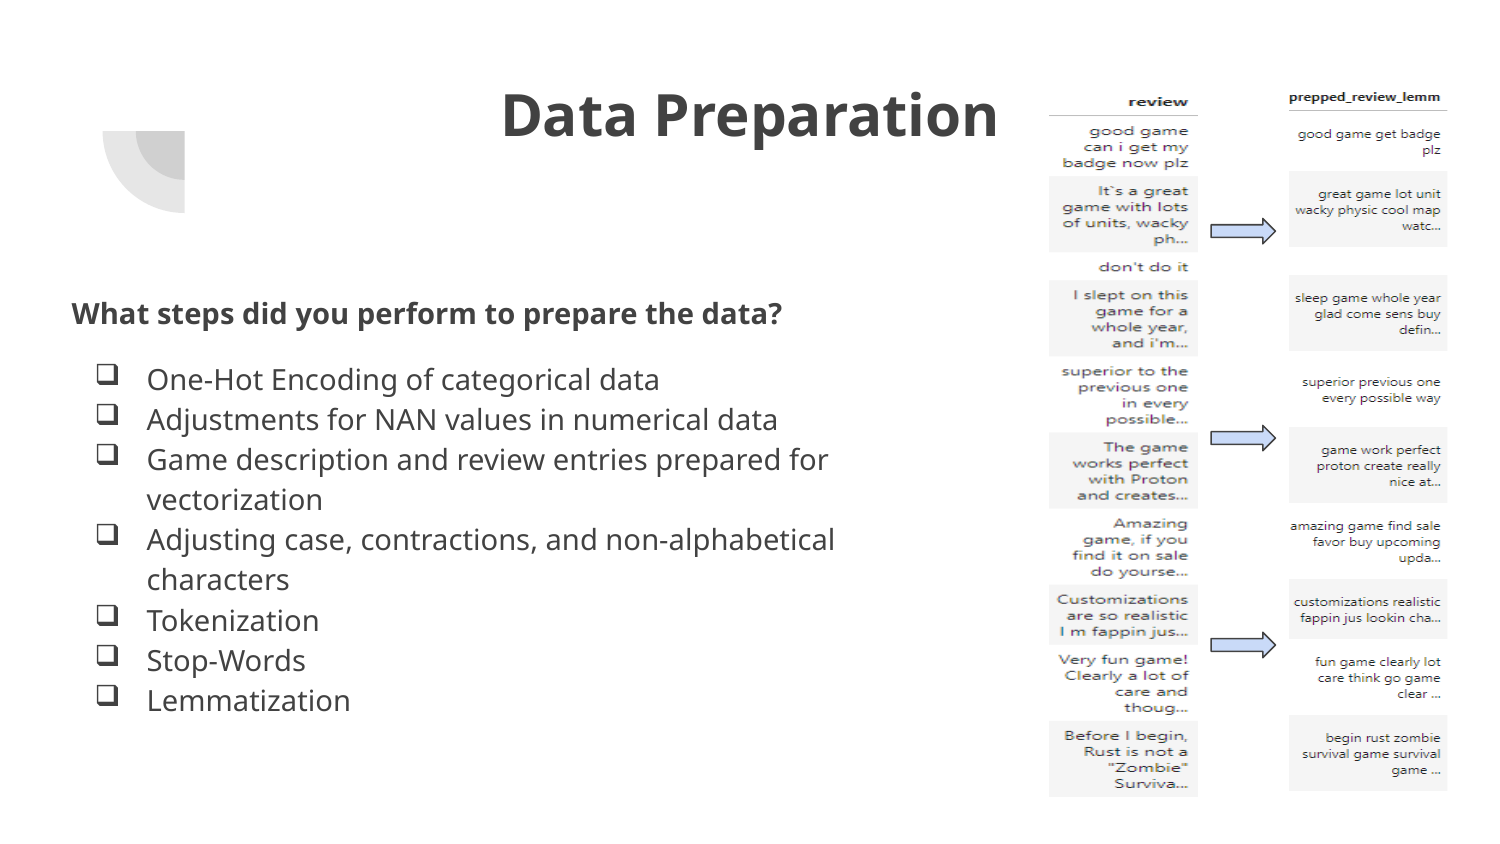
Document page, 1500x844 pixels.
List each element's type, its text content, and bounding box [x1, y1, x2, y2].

text_box [1211, 632, 1276, 658]
picture [1288, 85, 1451, 791]
title Data Preparation [173, 59, 1327, 185]
list What steps did you perform to prepare the data? One-Hot Encoding of categorical data Adjustments for NAN values in numerical data Game description and review entries prepared for vectorization Adjusting case, contractions, and non-alphabetical characters Tokenization Stop-Words Lemmatization [56, 275, 966, 758]
picture [1049, 92, 1198, 799]
text_box [1211, 425, 1276, 451]
text_box [1211, 218, 1276, 244]
